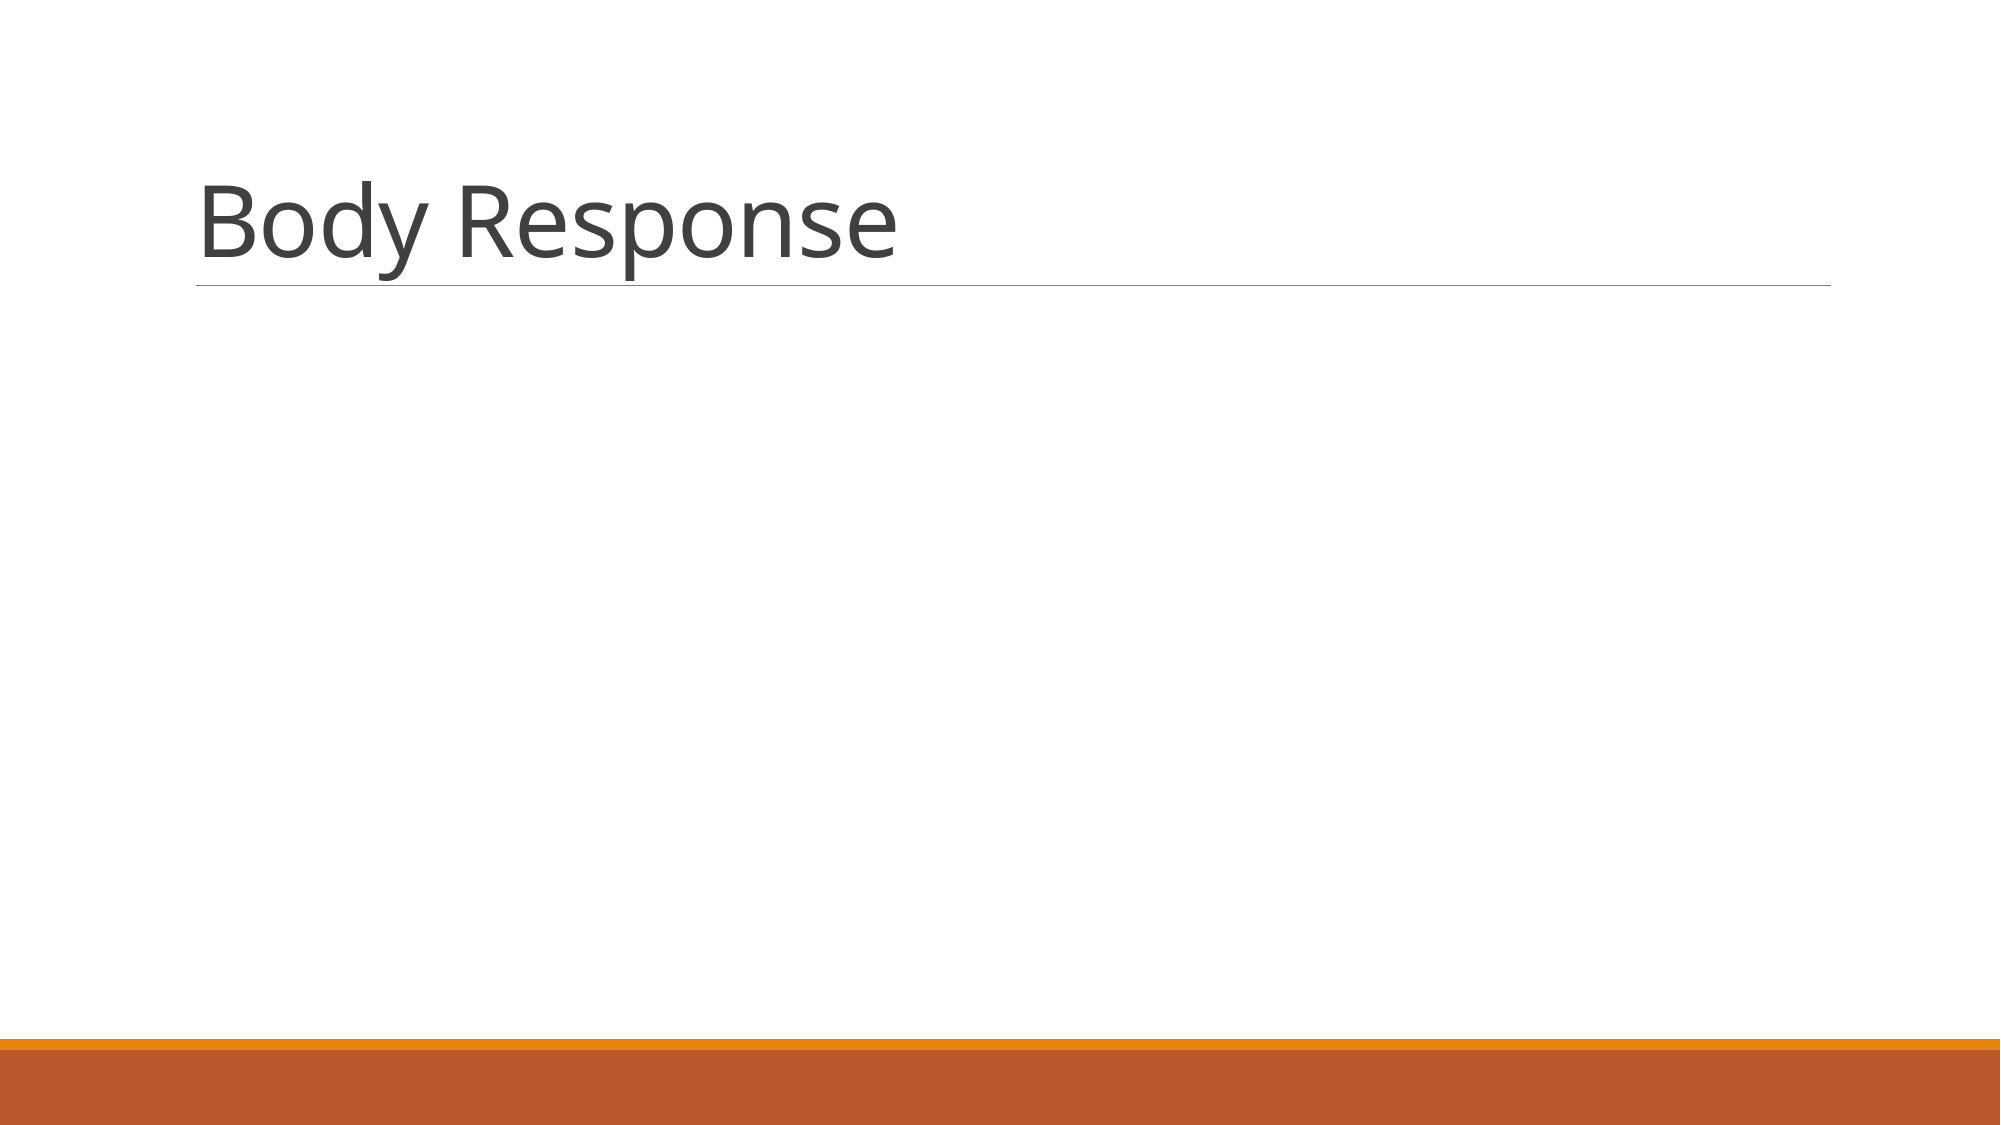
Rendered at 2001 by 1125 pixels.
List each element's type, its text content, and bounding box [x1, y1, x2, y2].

title Body Response [180, 47, 1830, 285]
